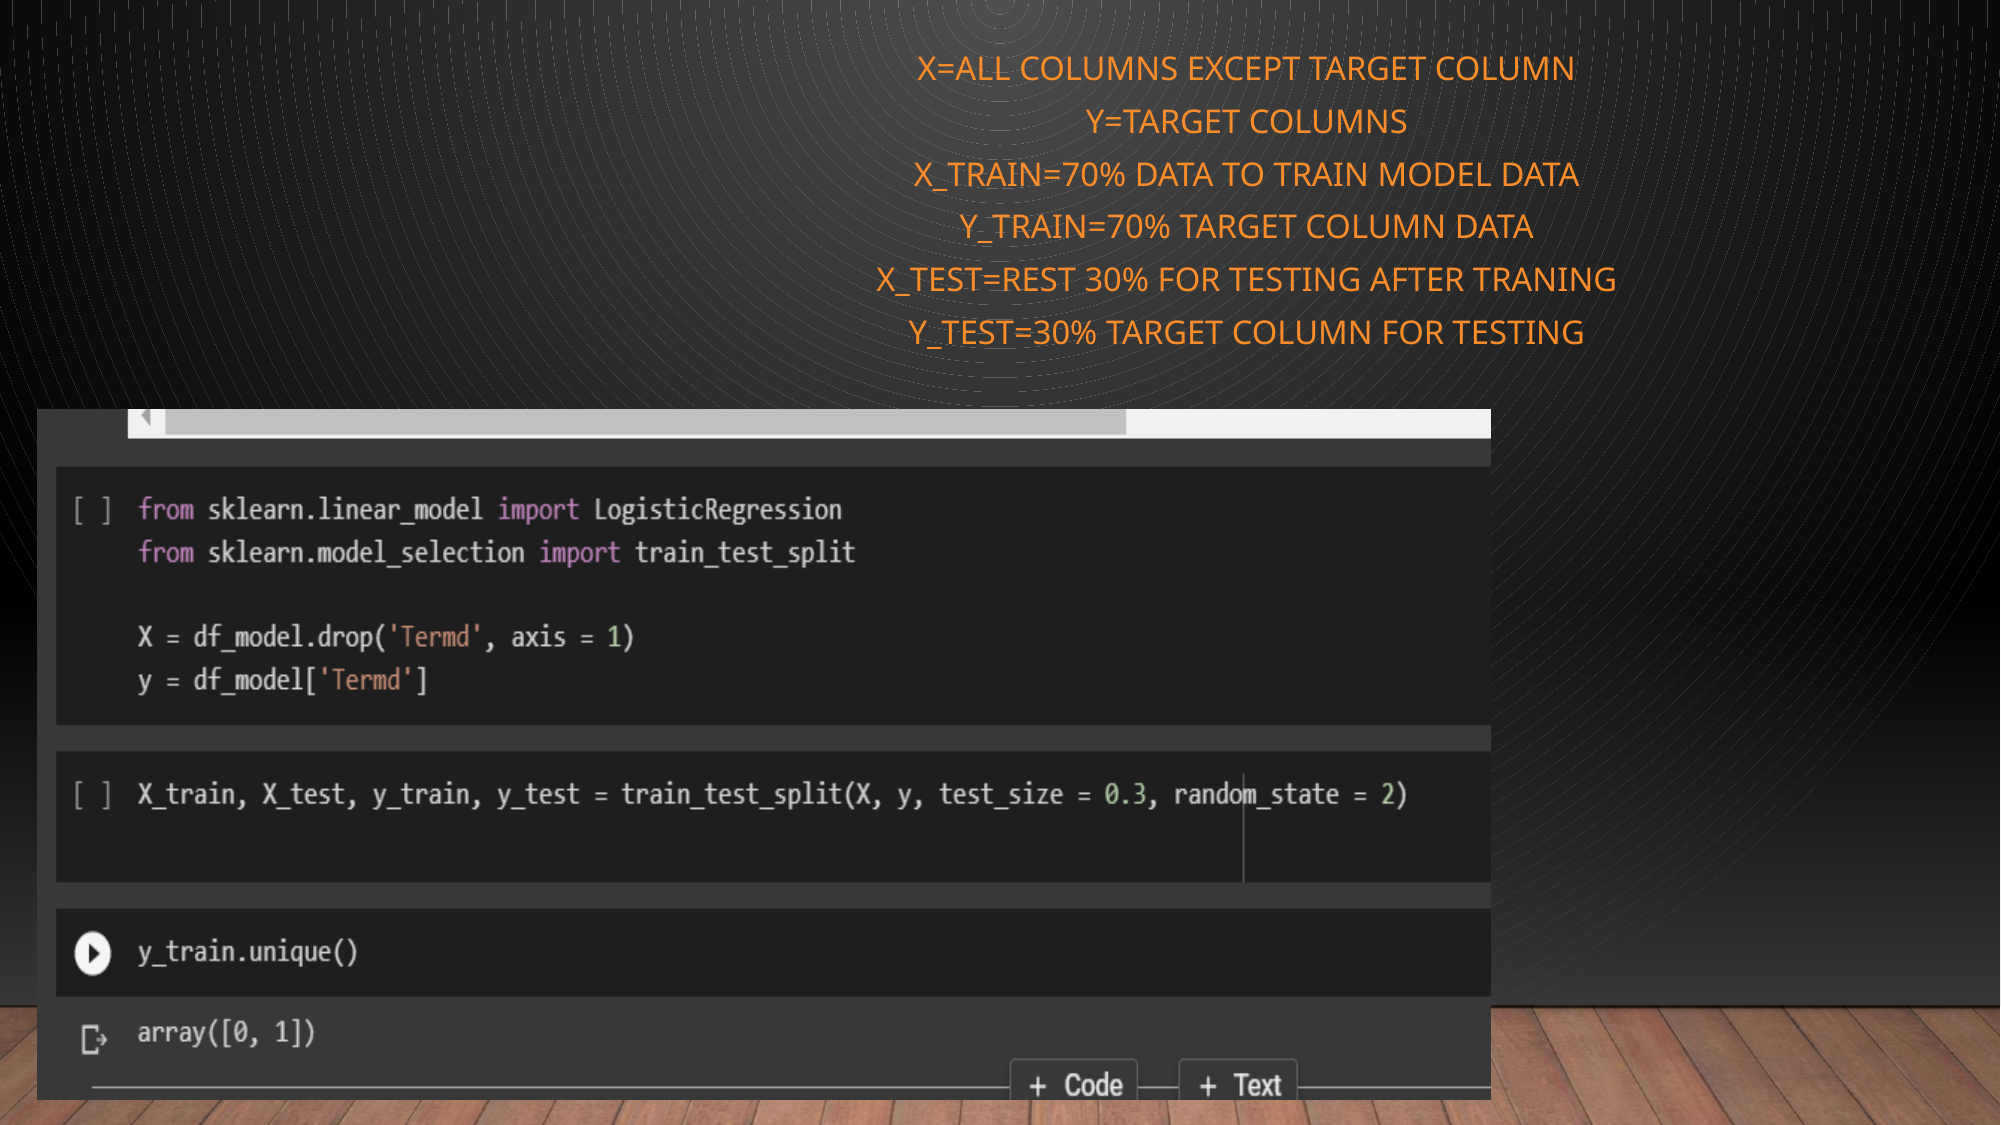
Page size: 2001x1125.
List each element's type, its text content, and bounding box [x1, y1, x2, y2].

picture [0, 409, 2000, 1125]
subtitle x=all columns except target column y=target columns x_train=70% data to train model data y_train=70% target column data x_test=rest 30% for testing after traning y_test=30% target column for testing [785, 25, 1708, 371]
